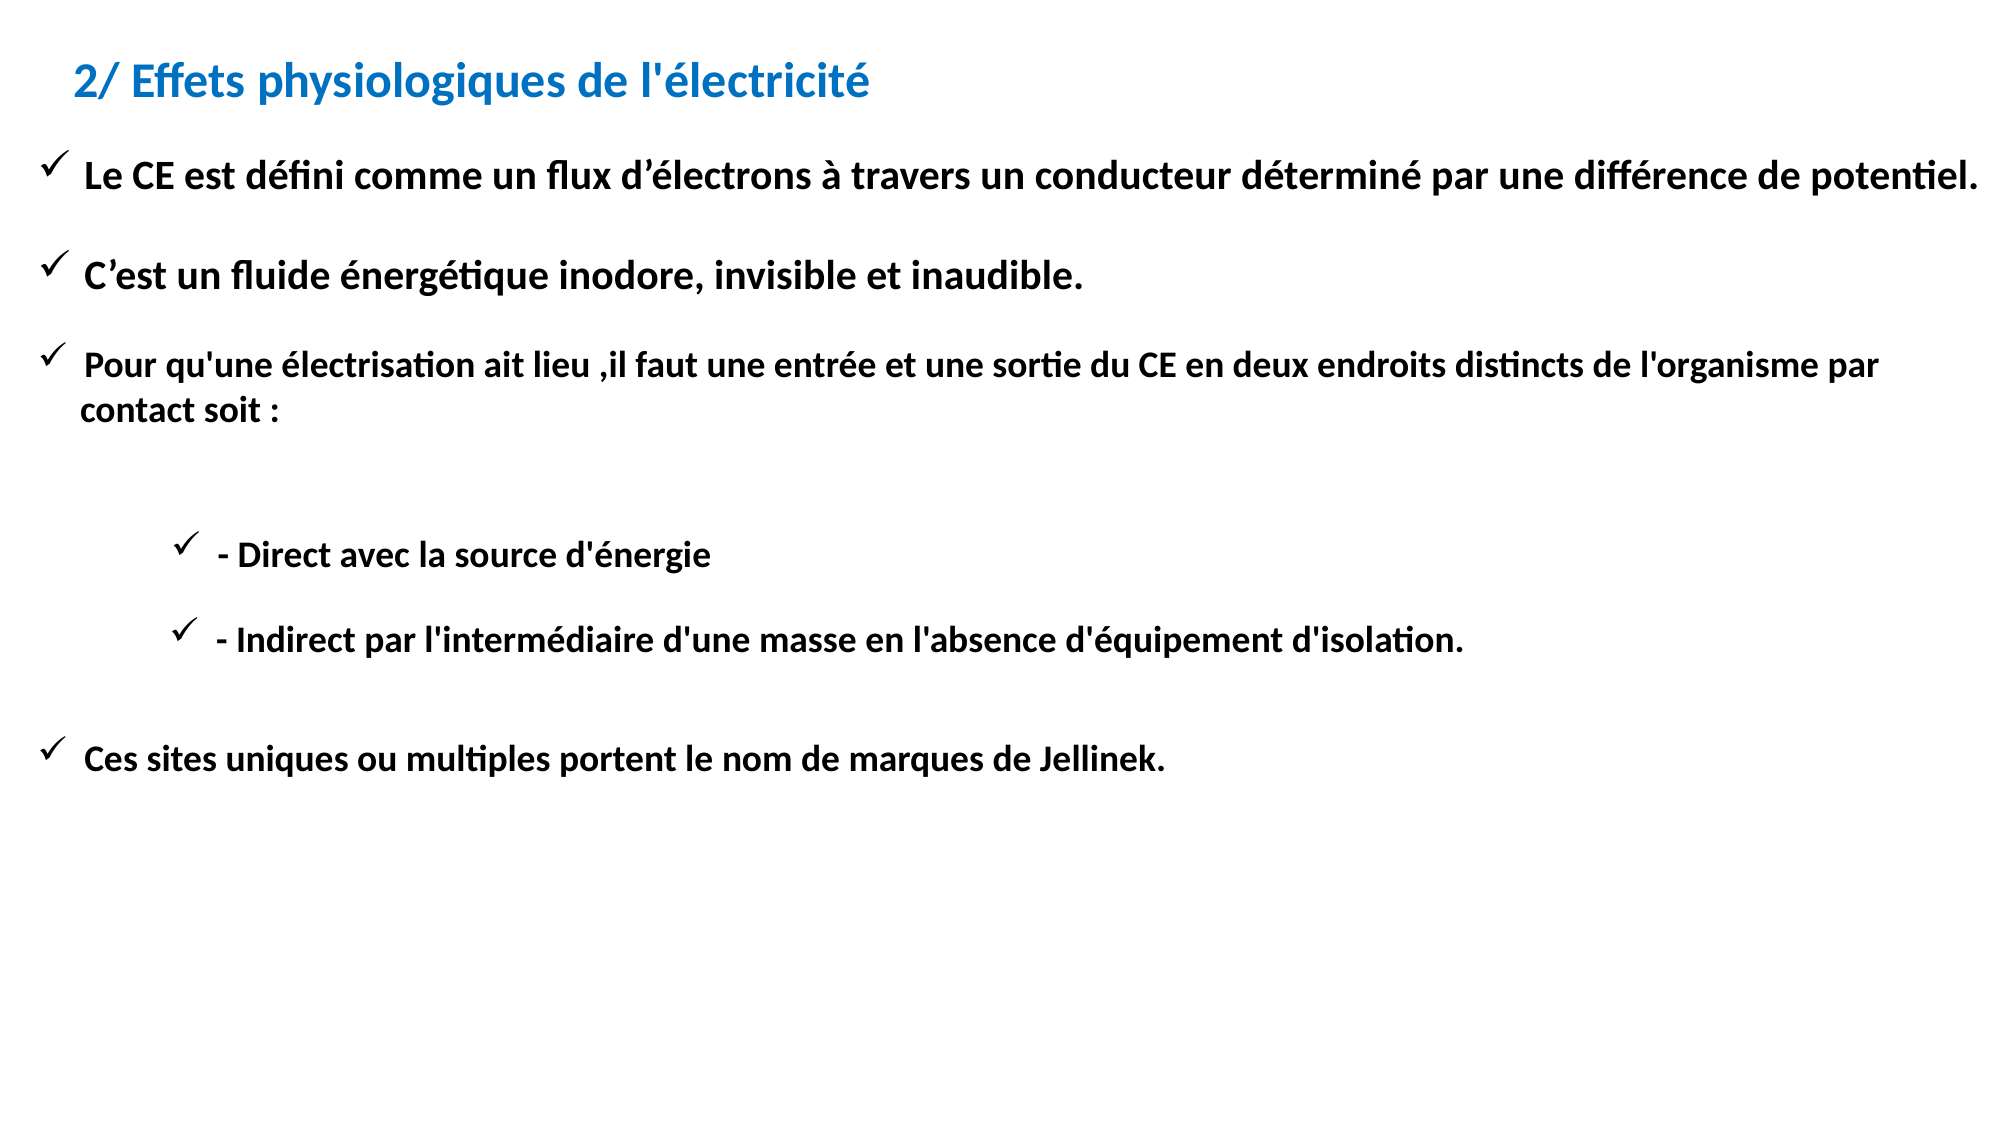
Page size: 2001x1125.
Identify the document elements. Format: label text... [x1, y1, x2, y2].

text_box - Direct avec la source d'énergie [156, 522, 736, 582]
text_box - Indirect par l'intermédiaire d'une masse en l'absence d'équipement d'isolation. [154, 607, 1628, 668]
text_box Pour qu'une électrisation ait lieu ,il faut une entrée et une sortie du CE en deux endroits distincts de l'organisme par contact soit : [22, 332, 2000, 438]
text_box 2/ Effets physiologiques de l'électricité [58, 40, 886, 115]
text_box Ces sites uniques ou multiples portent le nom de marques de Jellinek. [22, 727, 1386, 787]
text_box Le CE est défini comme un flux d’électrons à travers un conducteur déterminé par une différence de potentiel. C’est un fluide énergétique inodore, invisible et inaudible. [22, 140, 2000, 305]
